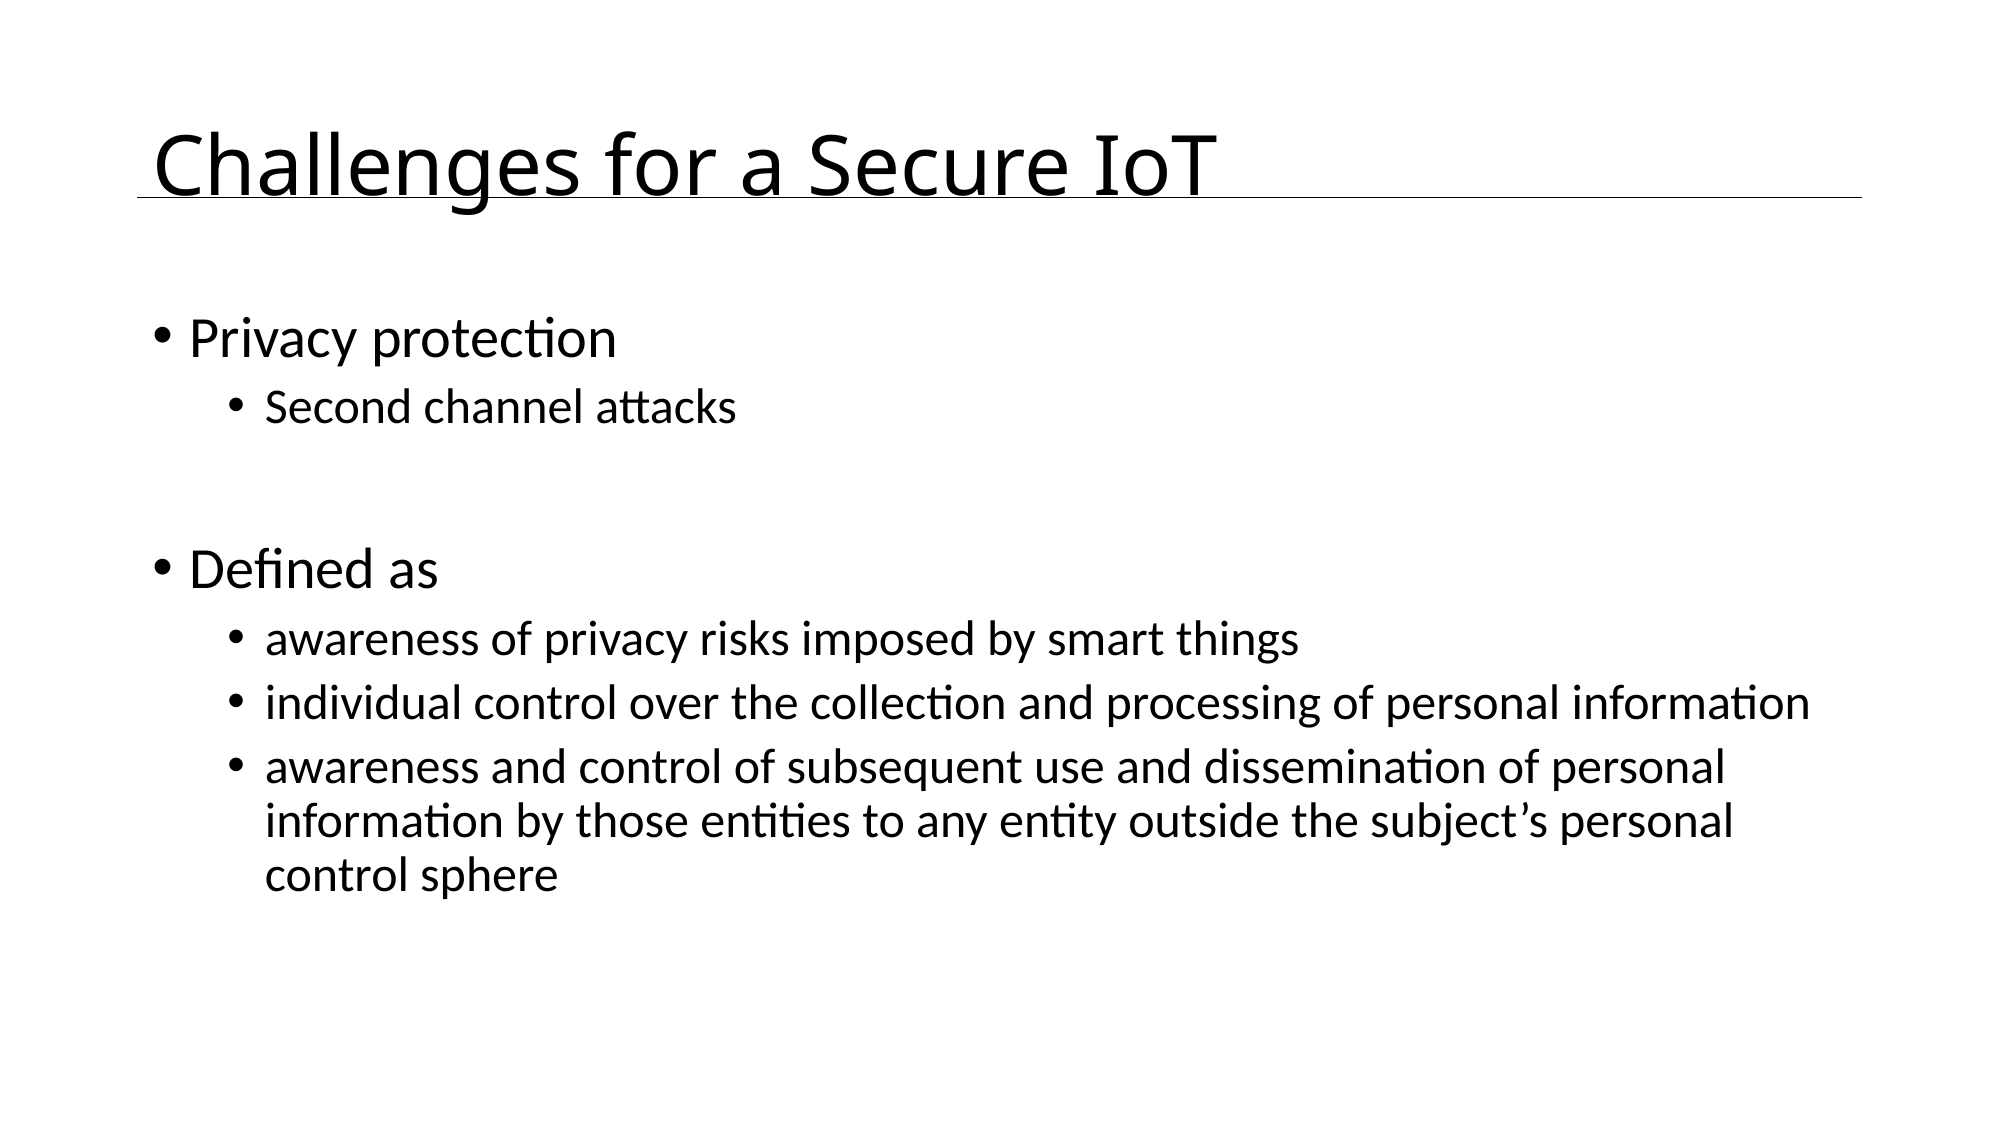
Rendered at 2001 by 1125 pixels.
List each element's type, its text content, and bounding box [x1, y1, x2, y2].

list Privacy protection Second channel attacks Defined as awareness of privacy risks imposed by smart things individual control over the collection and processing of personal information awareness and control of subsequent use and dissemination of personal information by those entities to any entity outside the subject’s personal control sphere [137, 299, 1863, 1014]
title Challenges for a Secure IoT [137, 59, 1863, 278]
